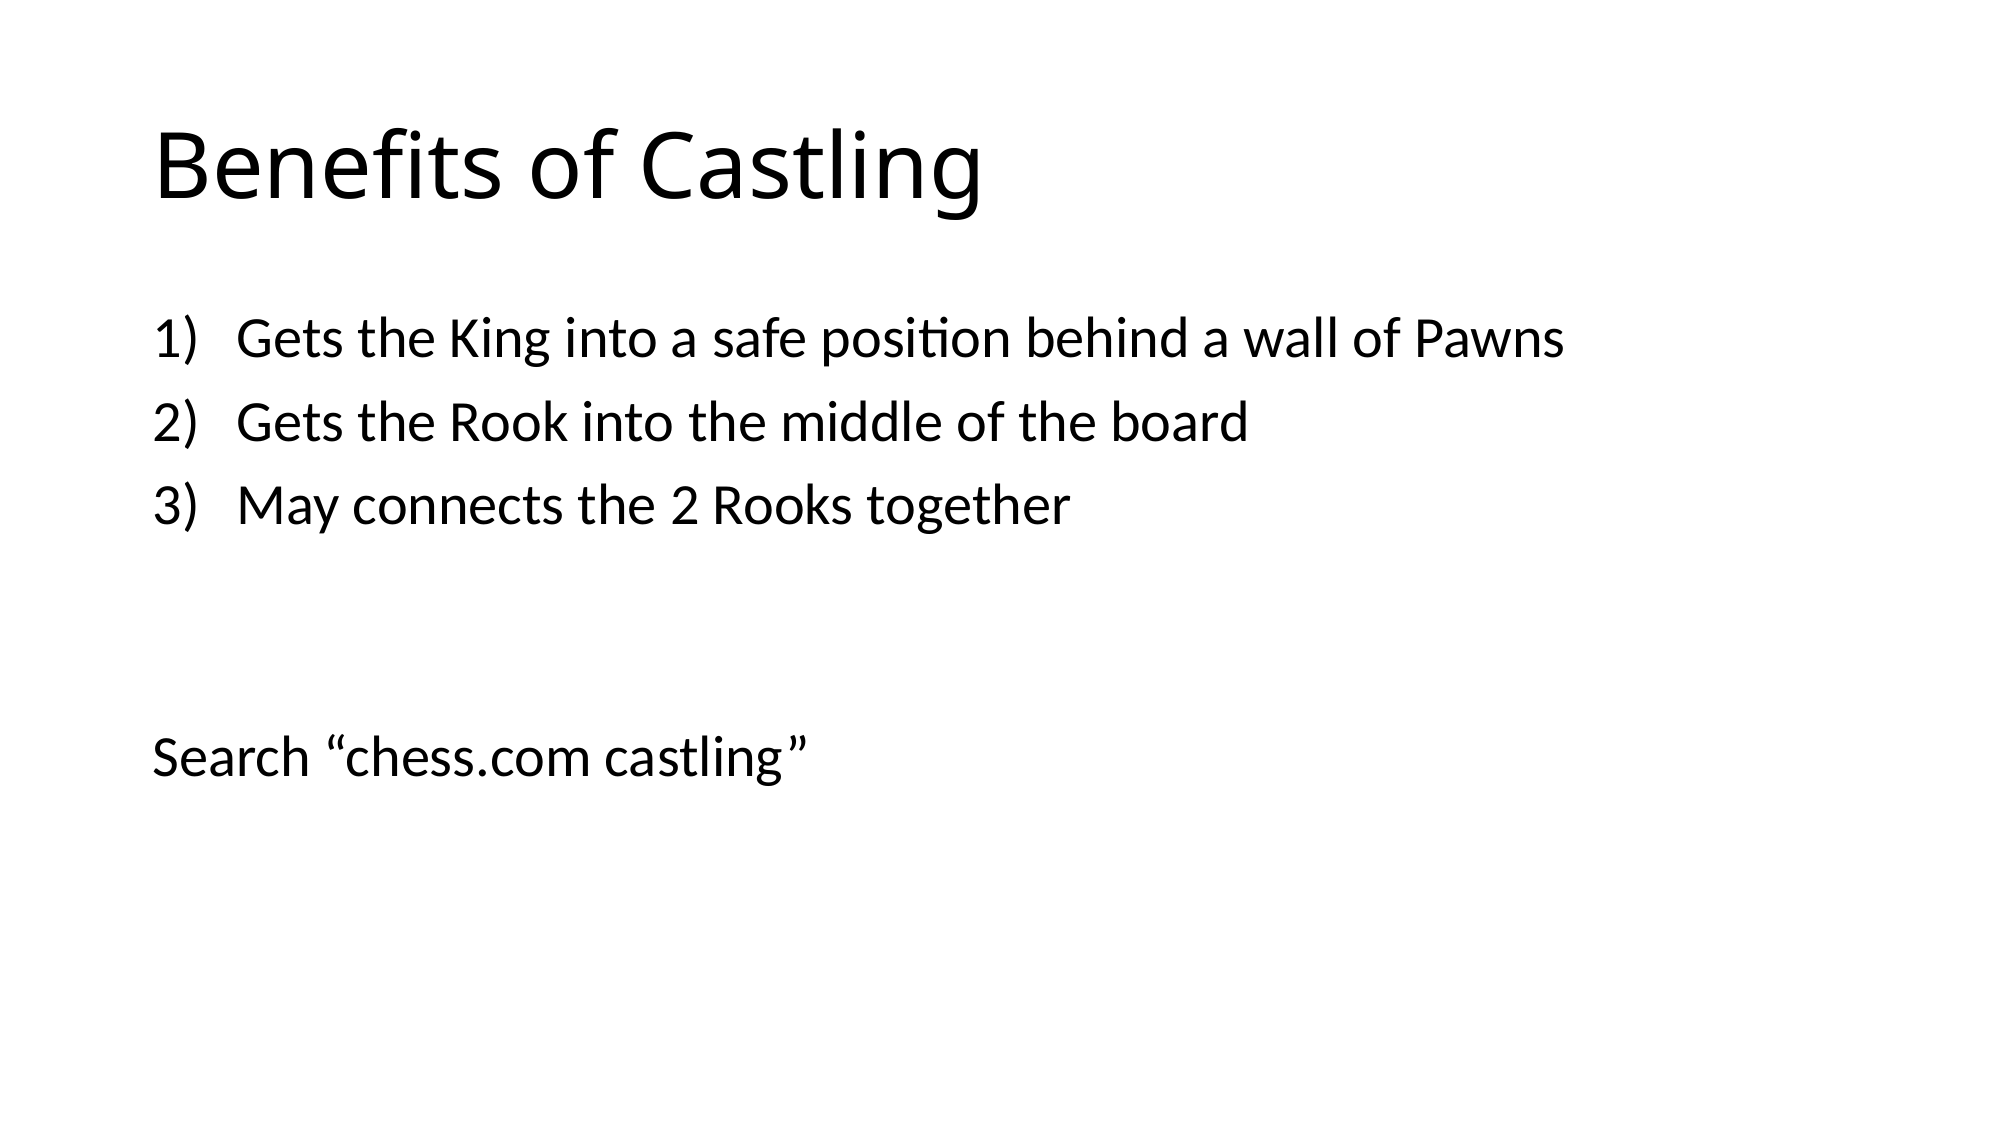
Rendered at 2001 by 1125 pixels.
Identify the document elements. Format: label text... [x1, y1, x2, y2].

list Gets the King into a safe position behind a wall of Pawns Gets the Rook into the middle of the board May connects the 2 Rooks together Search “chess.com castling” [137, 299, 1863, 1014]
title Benefits of Castling [137, 59, 1863, 278]
